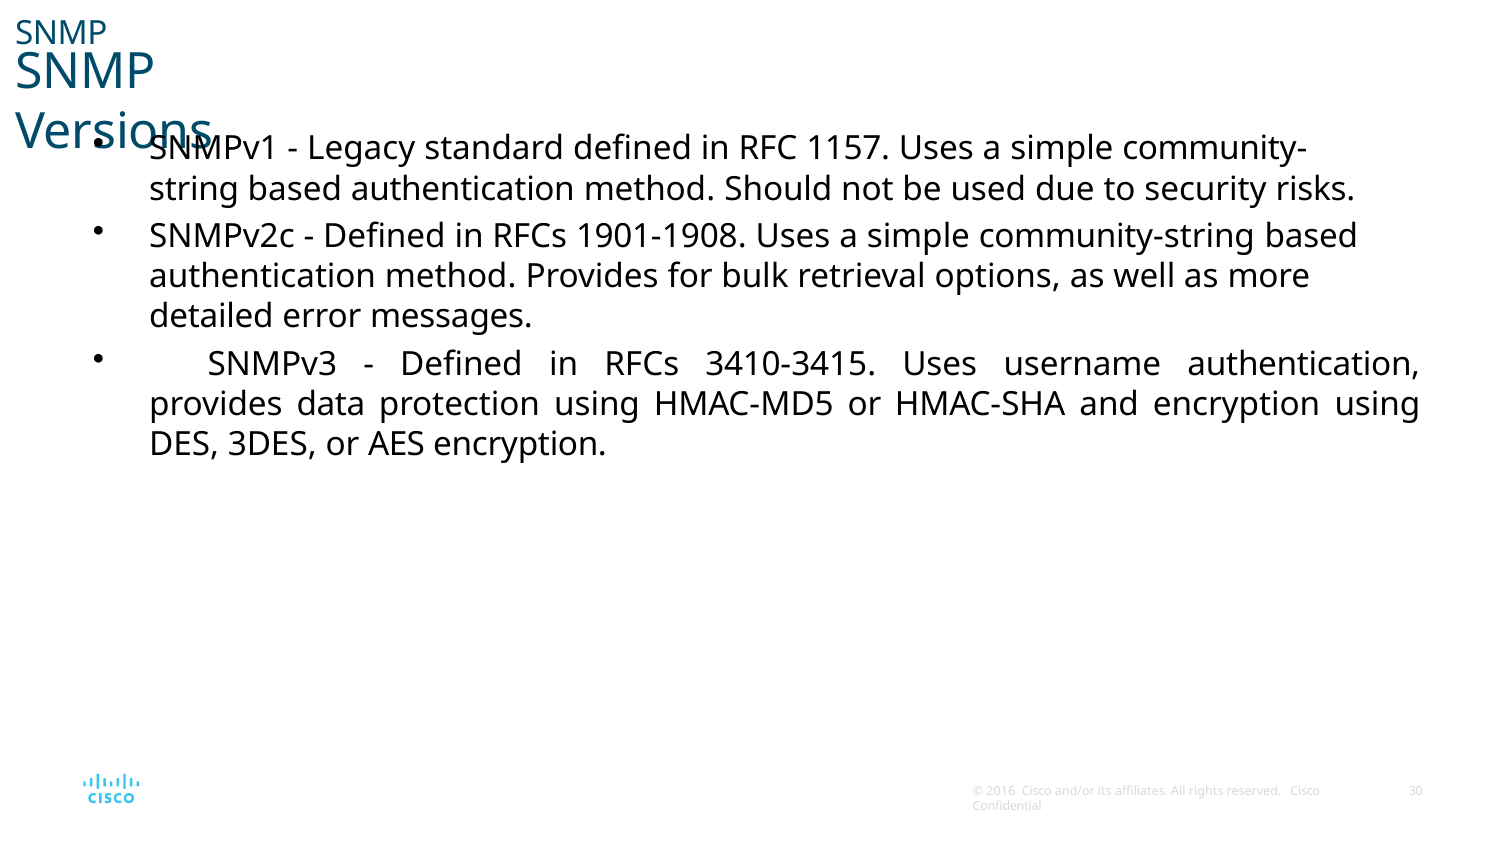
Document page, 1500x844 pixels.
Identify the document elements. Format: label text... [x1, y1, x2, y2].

slide_number 69 [1402, 782, 1432, 844]
footer © 2016 Cisco and/or its affiliates. All rights reserved. Cisco Confidential [970, 782, 1381, 844]
text_box SNMPv1 - Legacy standard defined in RFC 1157. Uses a simple community-string based authentication method. Should not be used due to security risks. SNMPv2c - Defined in RFCs 1901-1908. Uses a simple community-string based authentication method. Provides for bulk retrieval options, as well as more detailed error messages. SNMPv3 - Defined in RFCs 3410-3415. Uses username authentication, provides data protection using HMAC-MD5 or HMAC-SHA and encryption using DES, 3DES, or AES encryption. [90, 124, 1422, 463]
text_box SNMP [12, 9, 114, 36]
title SNMP Versions [12, 36, 367, 180]
